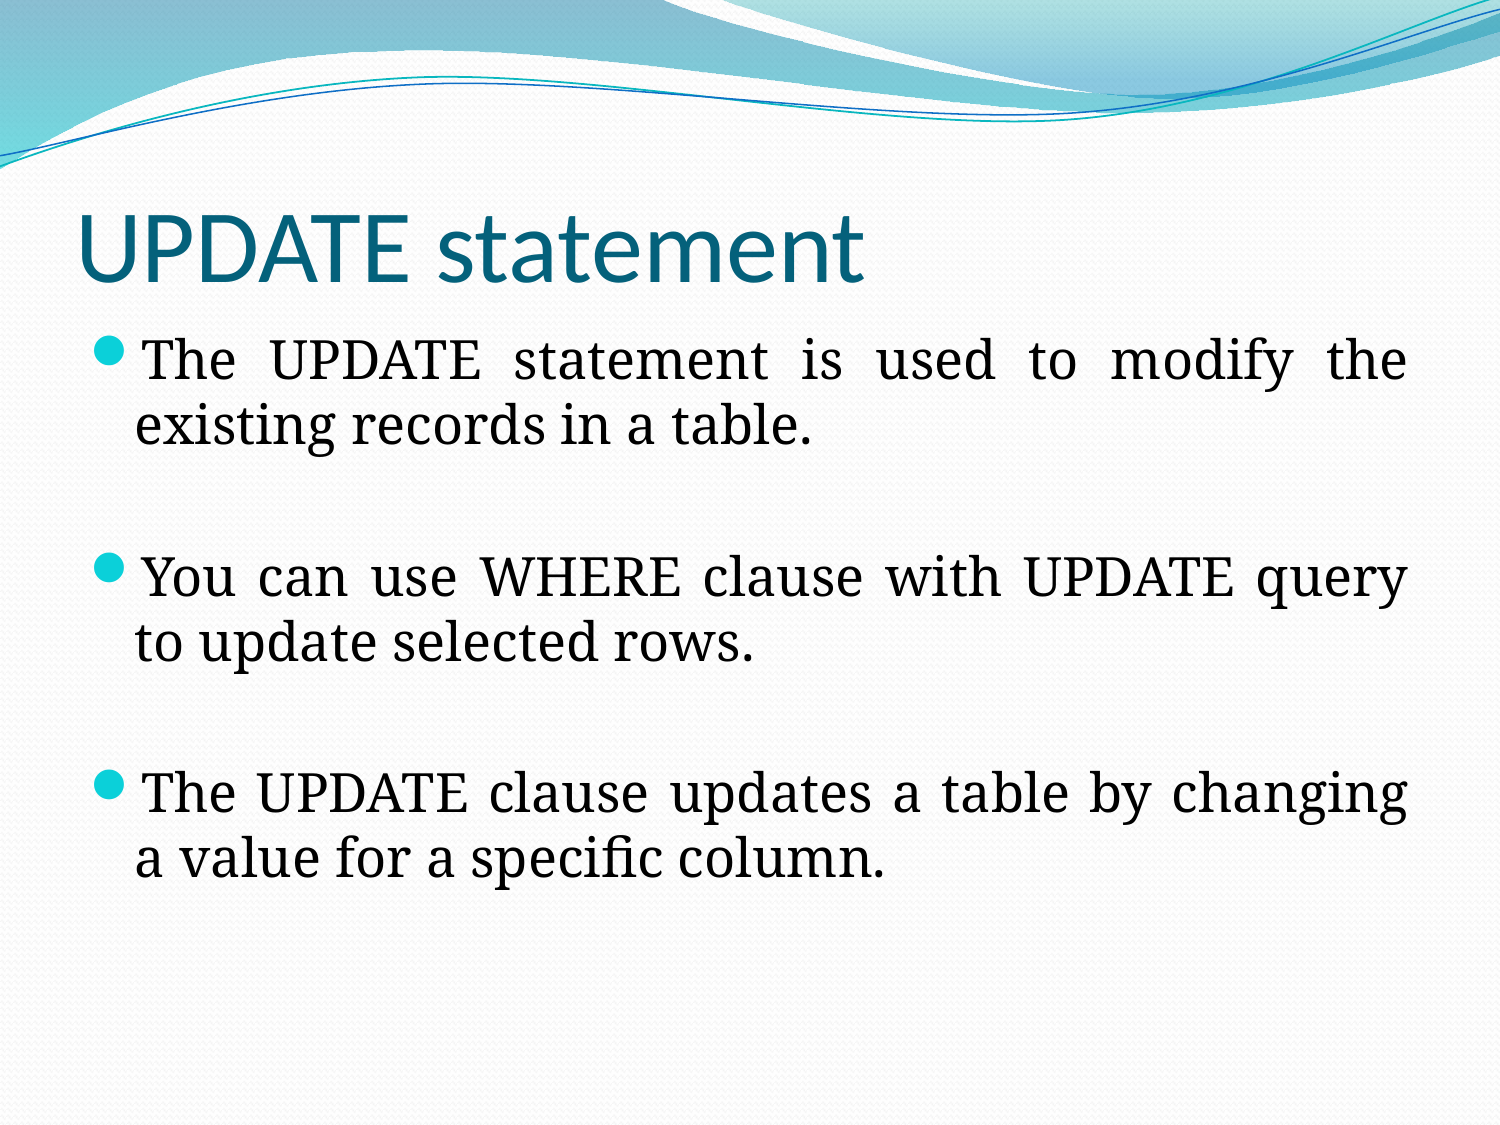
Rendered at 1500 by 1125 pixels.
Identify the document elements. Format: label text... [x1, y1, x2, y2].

title UPDATE statement [75, 115, 1425, 303]
list The UPDATE statement is used to modify the existing records in a table. You can use WHERE clause with UPDATE query to update selected rows. The UPDATE clause updates a table by changing a value for a specific column. [75, 317, 1425, 1038]
